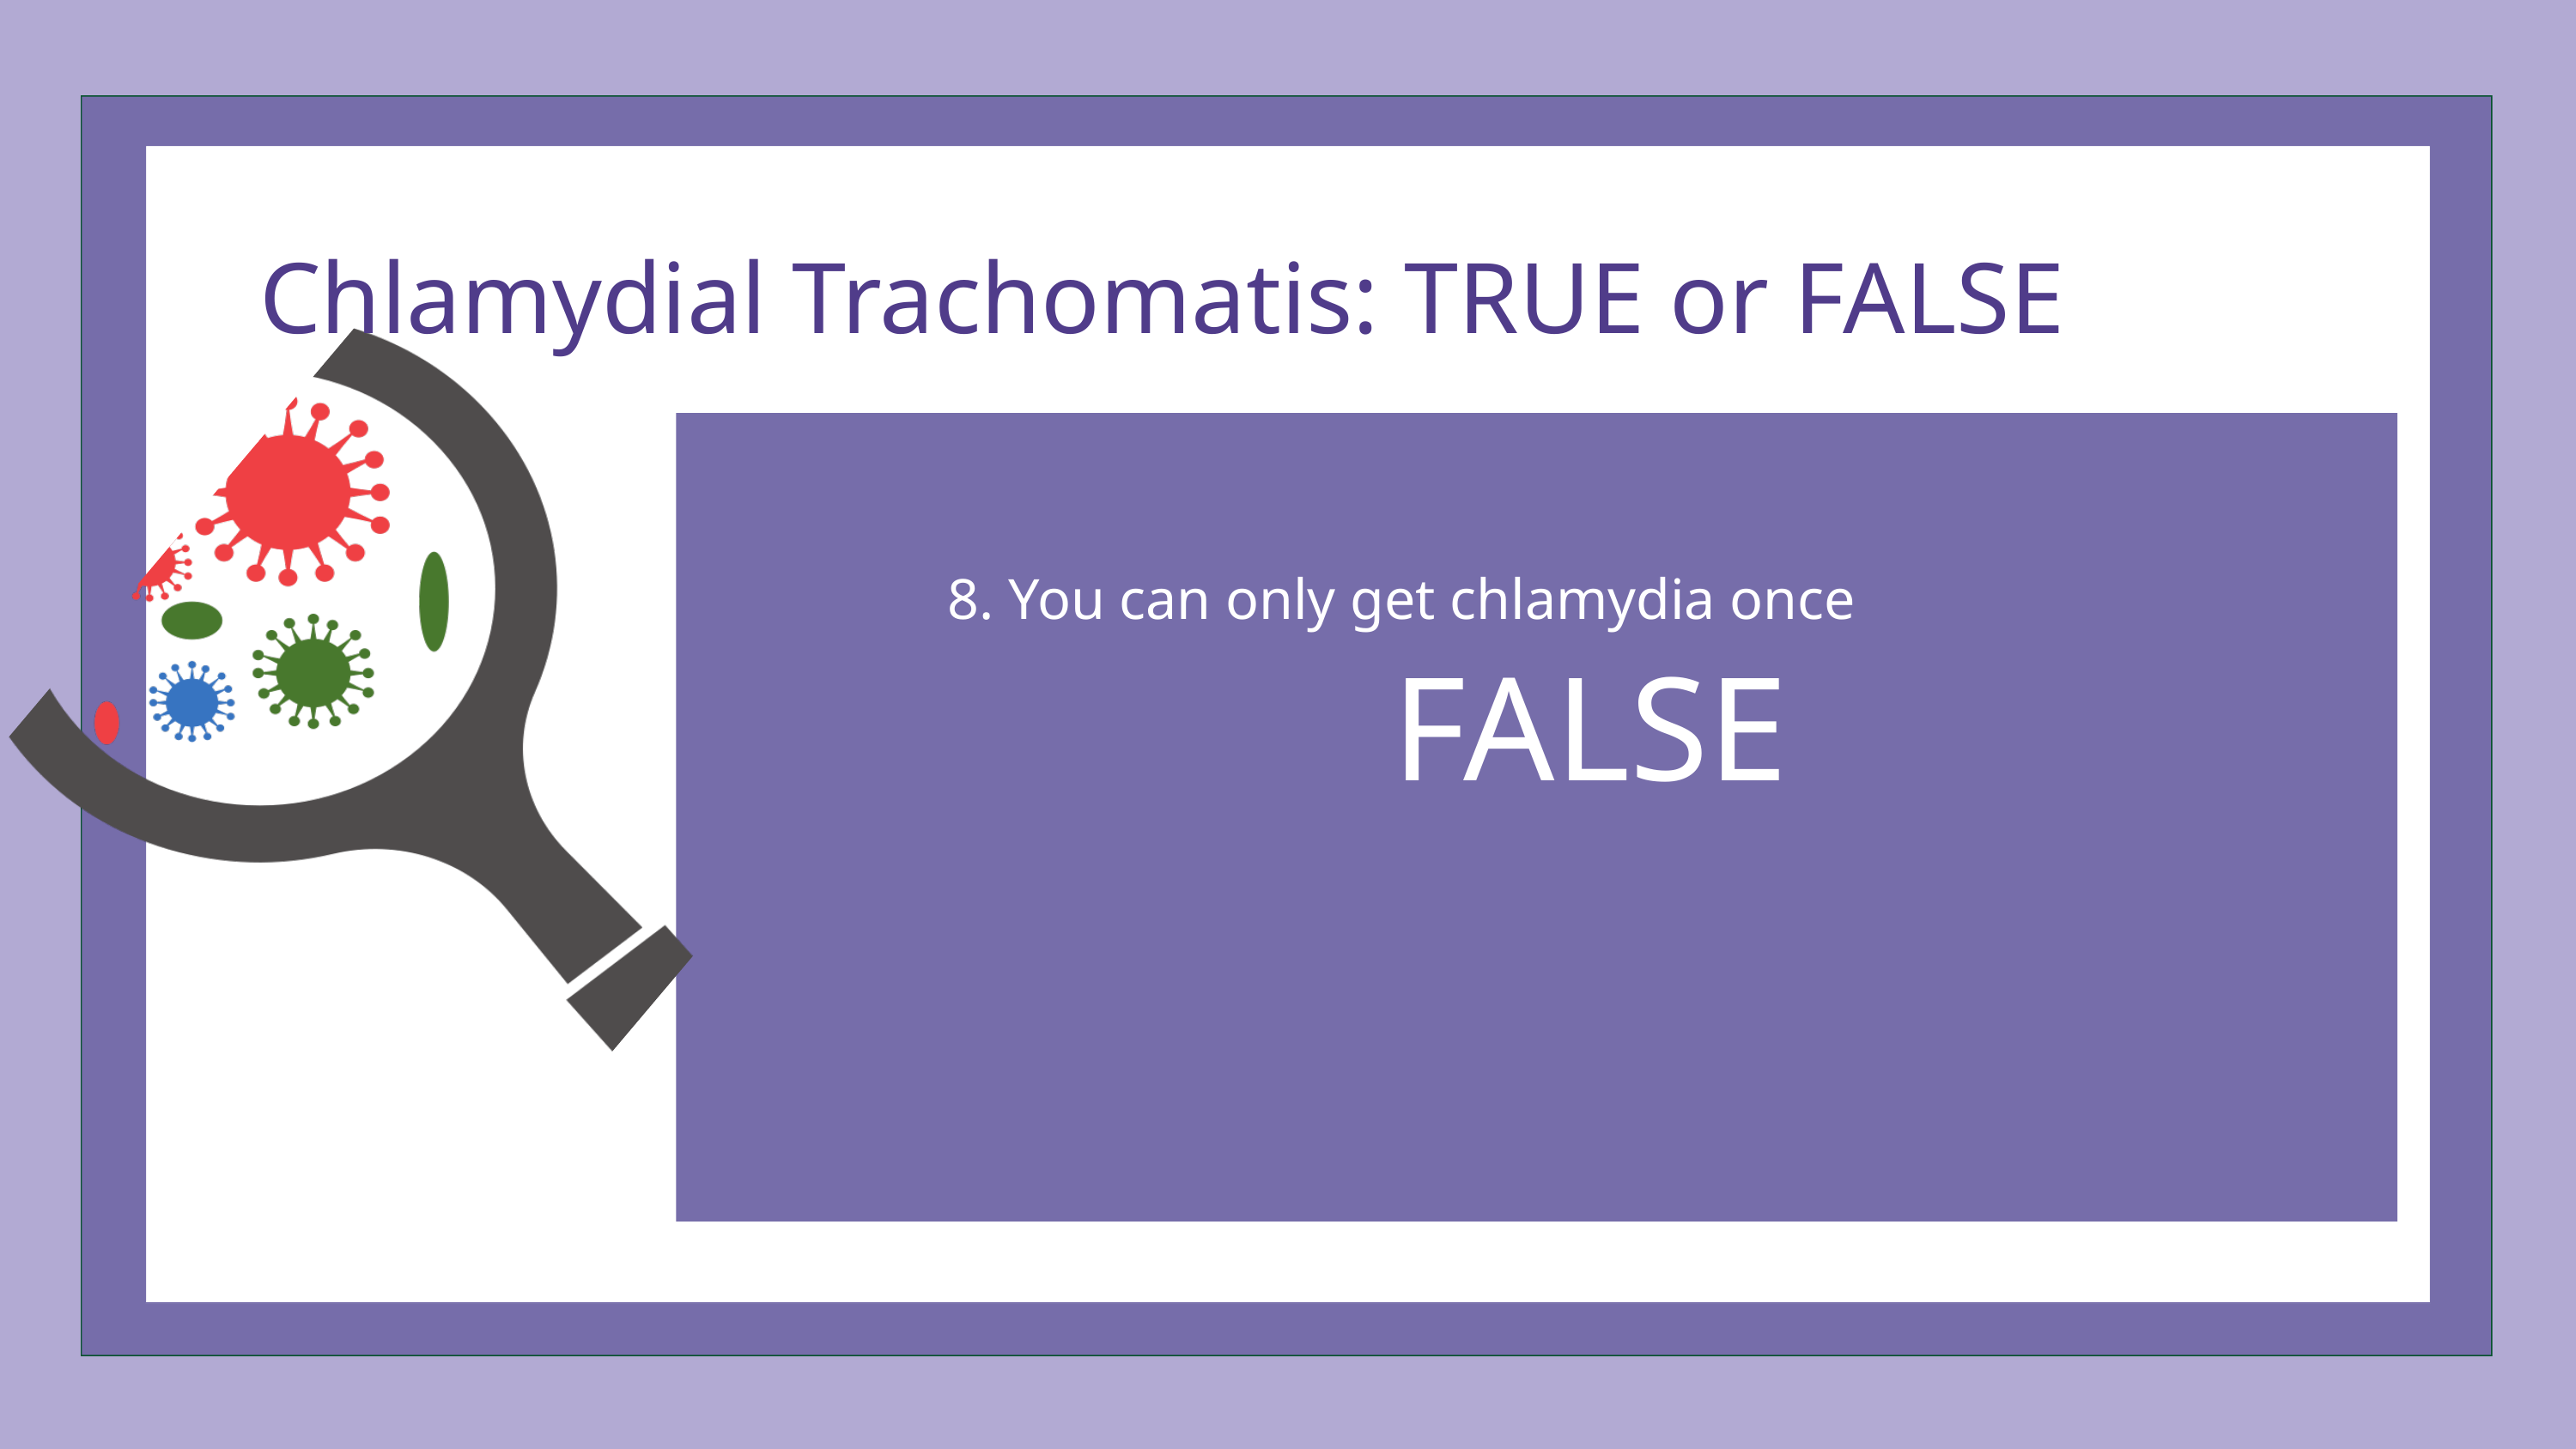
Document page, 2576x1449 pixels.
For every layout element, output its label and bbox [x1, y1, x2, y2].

text_box [676, 412, 2398, 1222]
text_box [0, 658, 75, 963]
text_box [144, 144, 2432, 1304]
text_box [80, 94, 2493, 1357]
